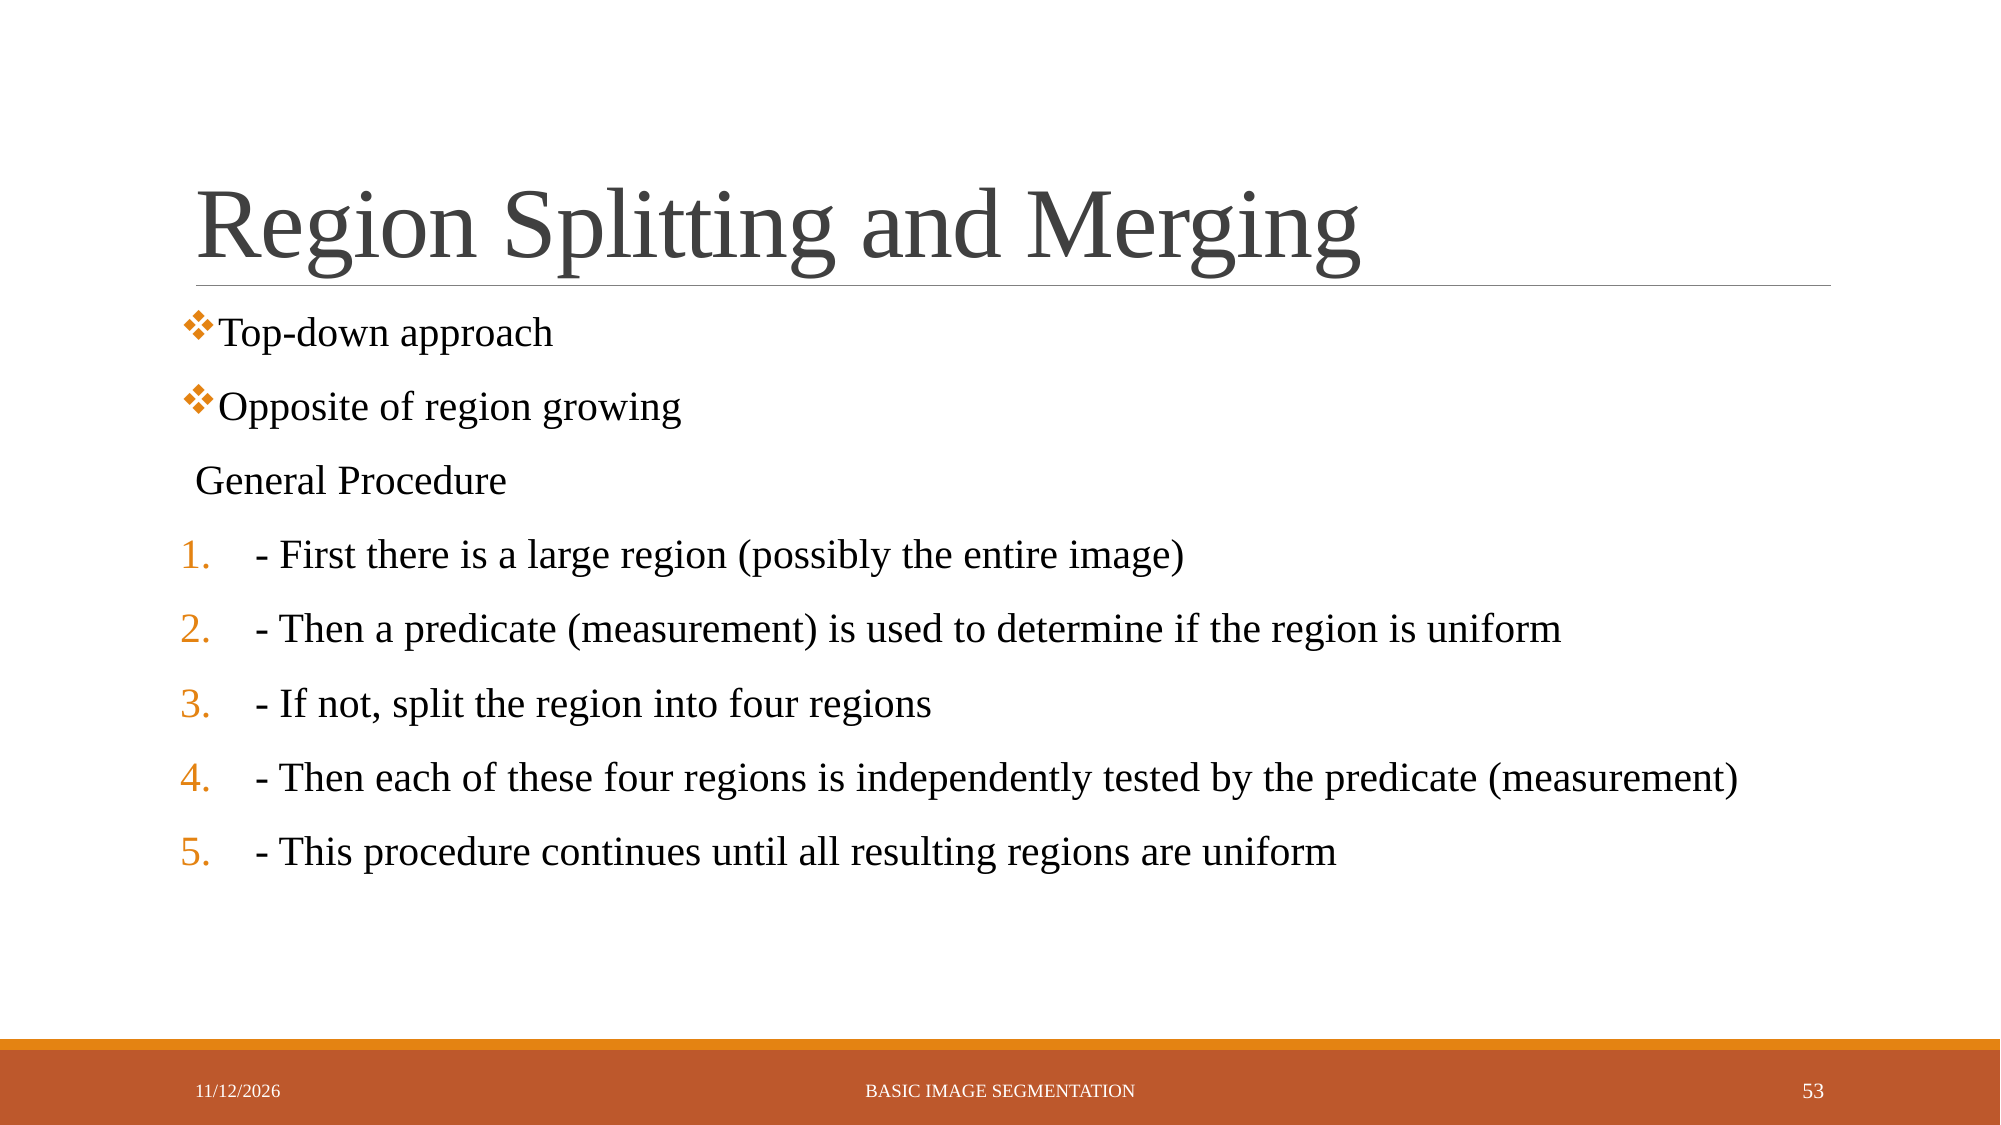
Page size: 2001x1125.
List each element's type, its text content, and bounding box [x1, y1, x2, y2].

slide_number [180, 1059, 586, 1120]
title Region Splitting and Merging [180, 47, 1830, 285]
footer Basic Image Segmentation [604, 1059, 1396, 1120]
list Top-down approach Opposite of region growing General Procedure - First there is a large region (possibly the entire image) - Then a predicate (measurement) is used to determine if the region is uniform - If not, split the region into four regions - Then each of these four regions is independently tested by the predicate (measurement) - This procedure continues until all resulting regions are uniform [180, 302, 1830, 963]
slide_number 53 [1624, 1059, 1840, 1120]
